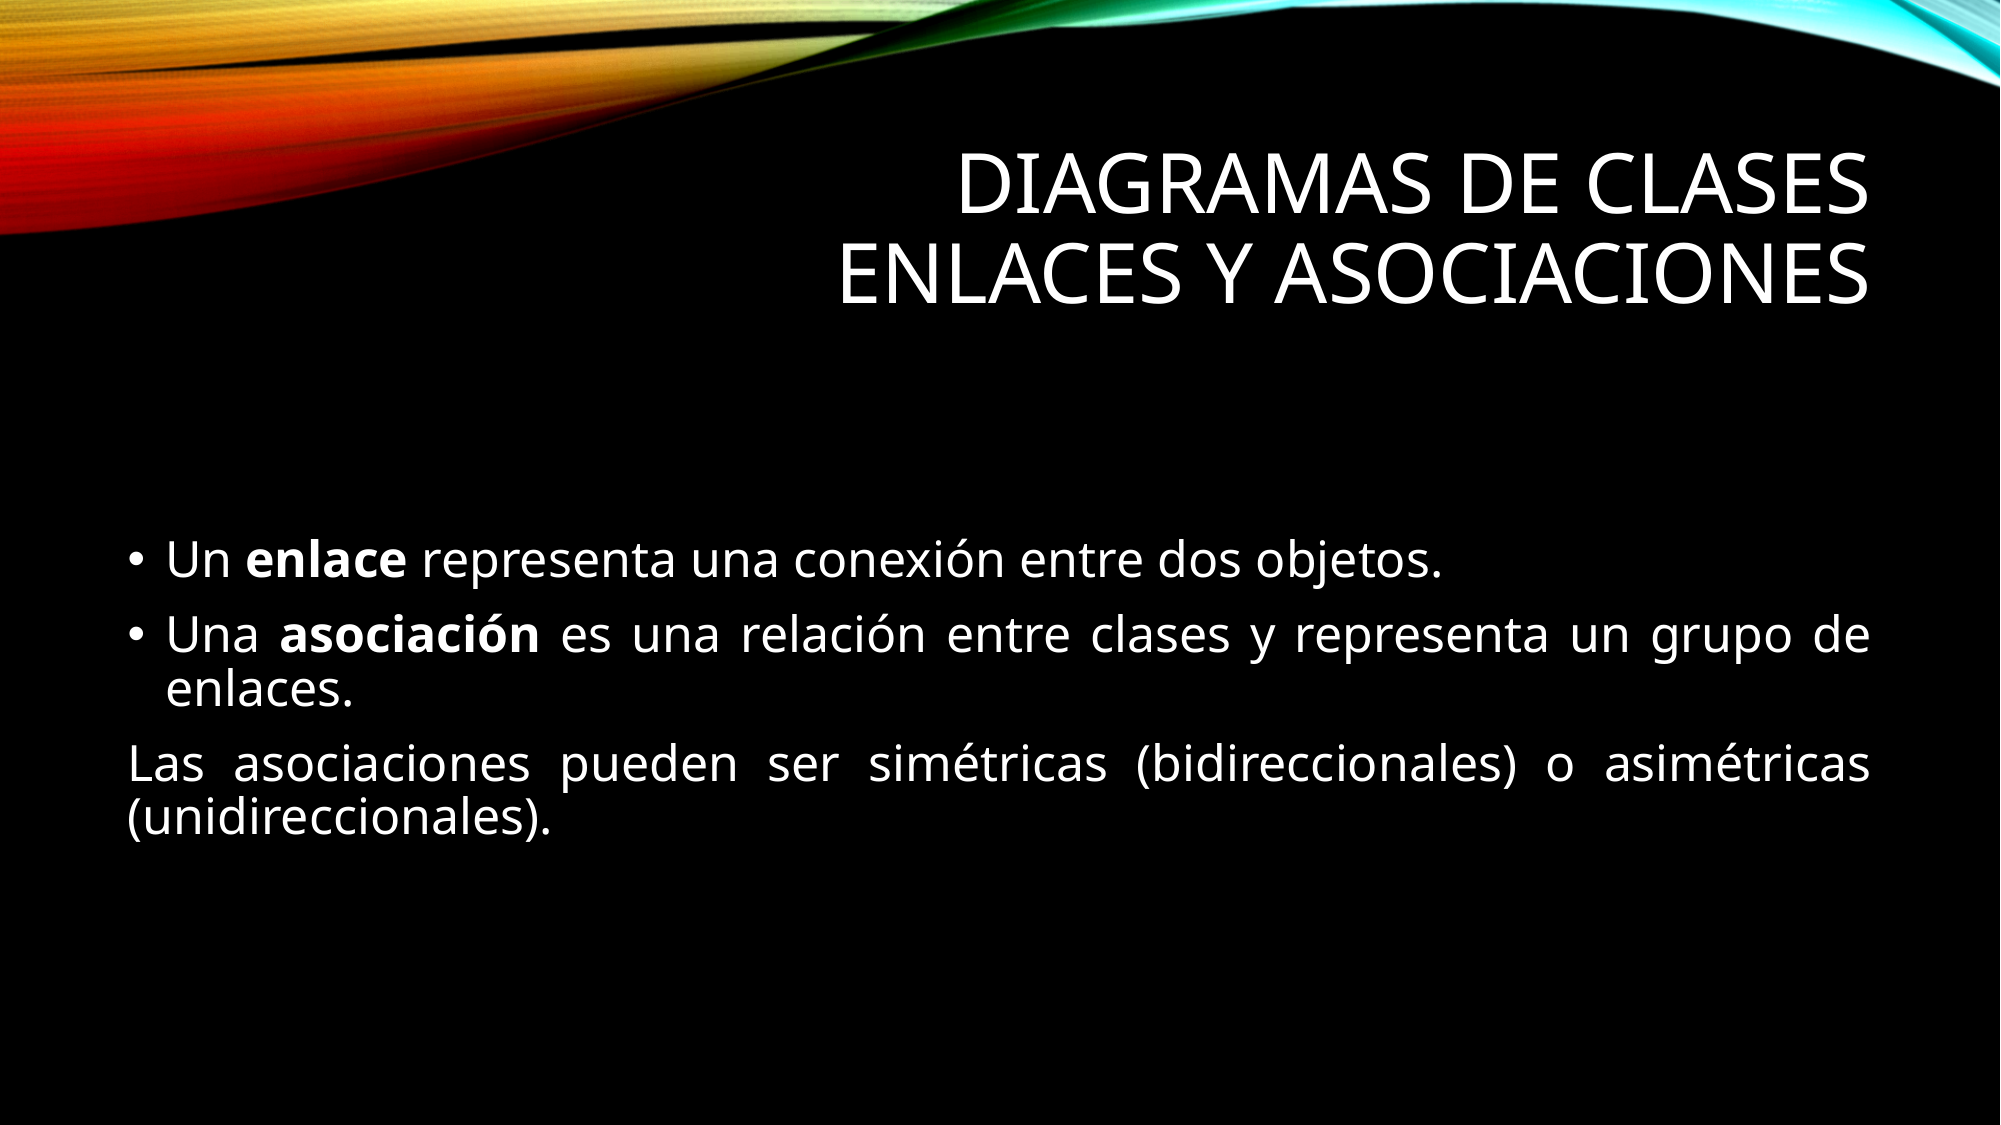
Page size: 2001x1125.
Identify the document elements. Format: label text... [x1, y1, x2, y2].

list Un enlace representa una conexión entre dos objetos. Una asociación es una relación entre clases y representa un grupo de enlaces. Las asociaciones pueden ser simétricas (bidireccionales) o asimétricas (unidireccionales). [112, 360, 1888, 1021]
picture [0, 0, 2000, 237]
title Diagramas de clases Enlaces y asociaciones [474, 125, 1888, 338]
